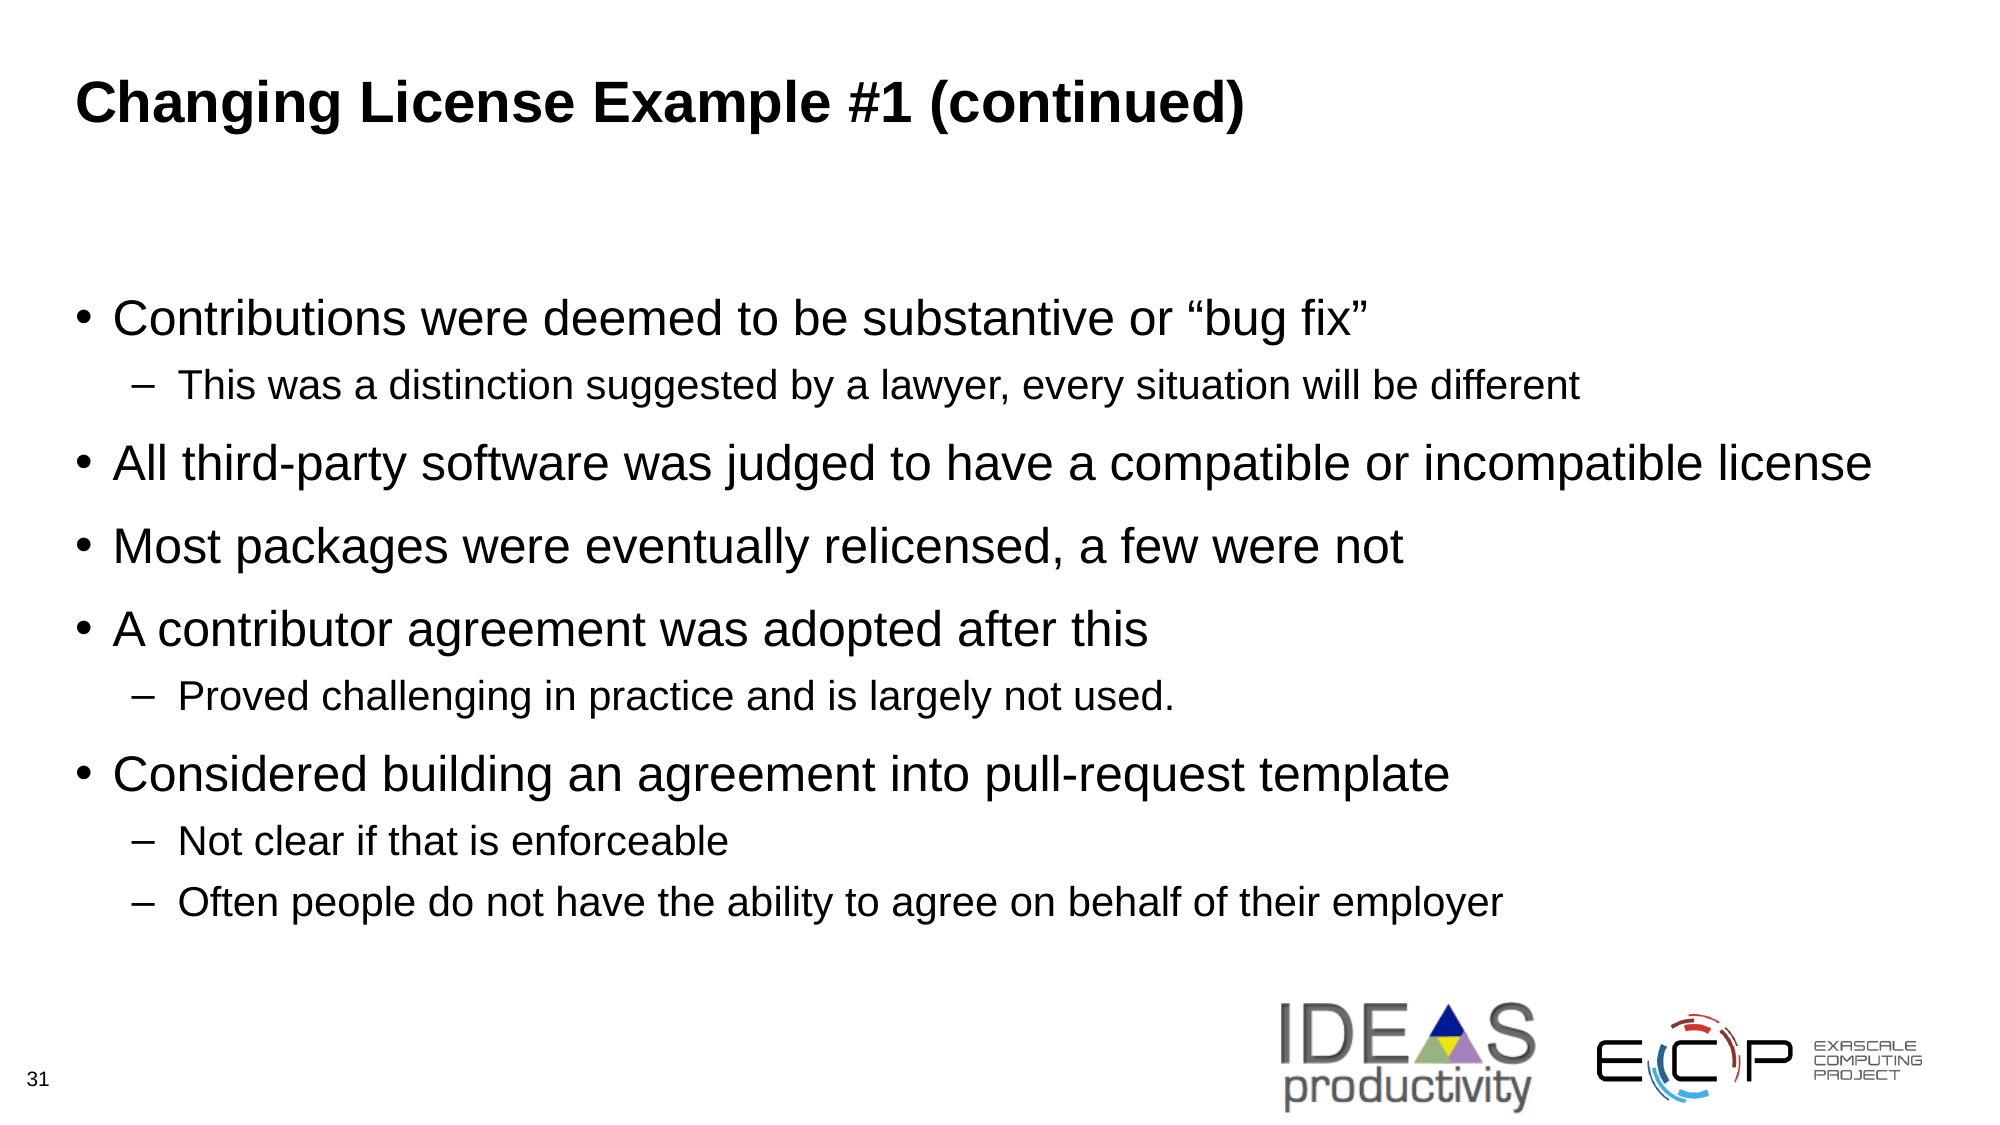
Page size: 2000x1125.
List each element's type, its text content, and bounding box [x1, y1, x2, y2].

title Changing License Example #1 (continued) [59, 67, 1926, 218]
picture [1280, 1002, 1537, 1114]
picture [1597, 1014, 1922, 1103]
list Contributions were deemed to be substantive or “bug fix” This was a distinction suggested by a lawyer, every situation will be different All third-party software was judged to have a compatible or incompatible license Most packages were eventually relicensed, a few were not A contributor agreement was adopted after this Proved challenging in practice and is largely not used. Considered building an agreement into pull-request template Not clear if that is enforceable Often people do not have the ability to agree on behalf of their employer [59, 284, 1926, 950]
